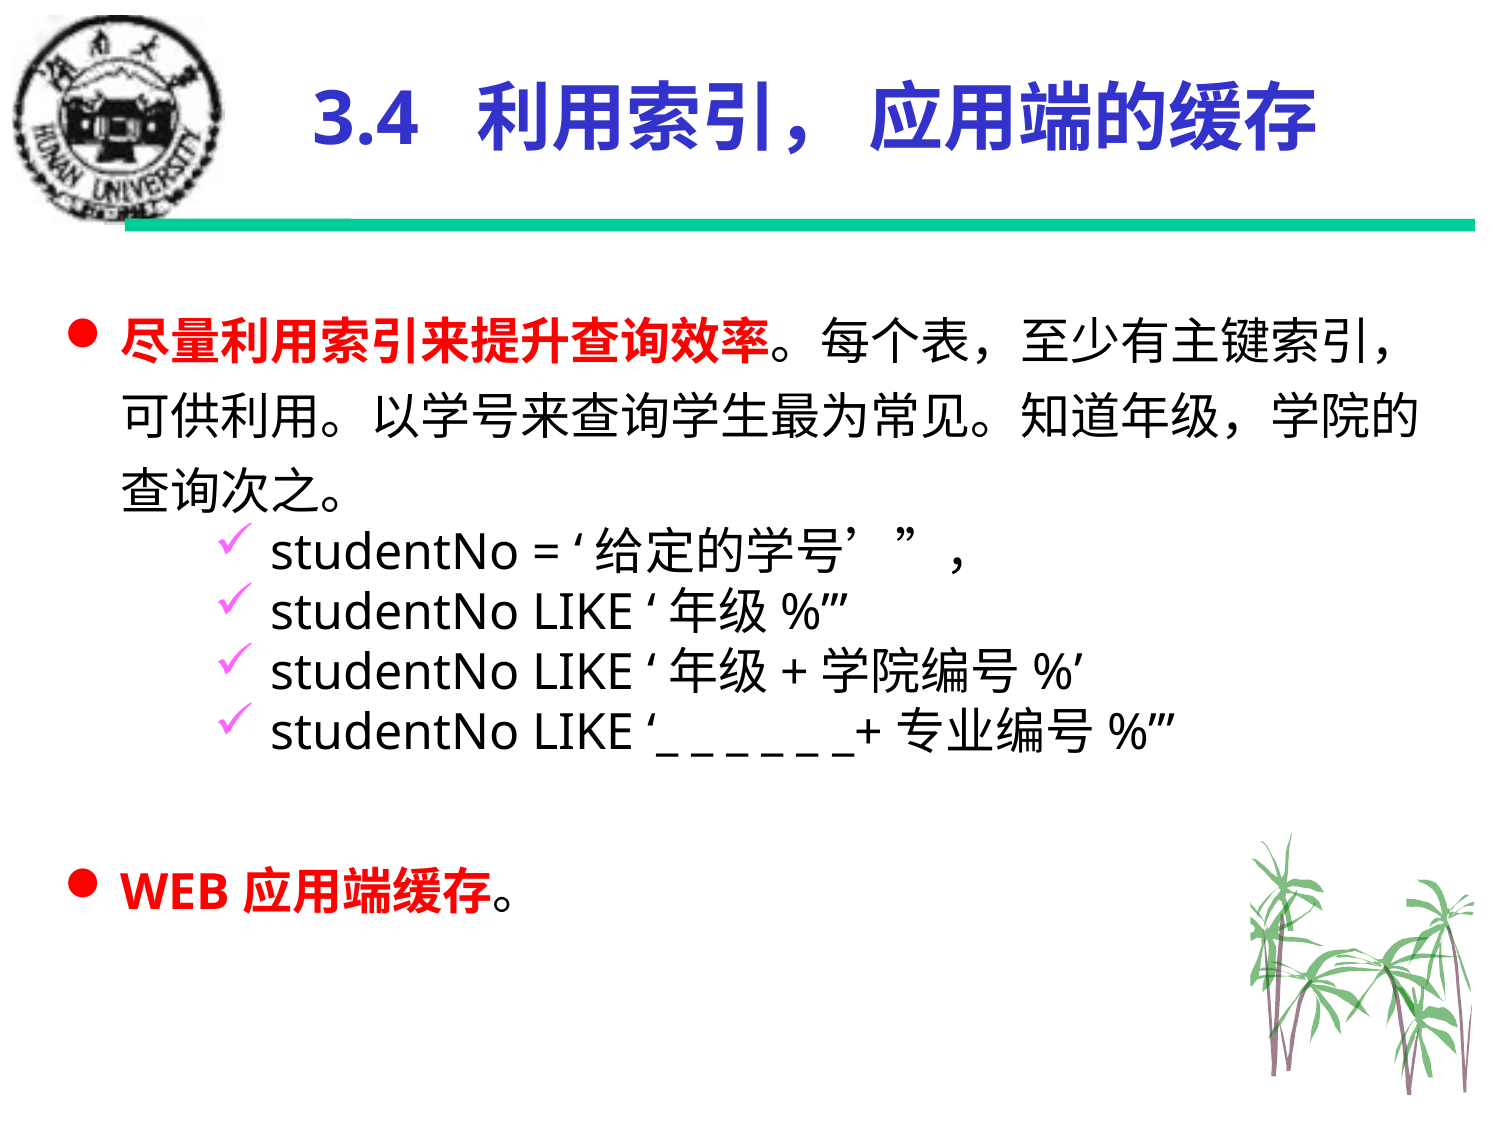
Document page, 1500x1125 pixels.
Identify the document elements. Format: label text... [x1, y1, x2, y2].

picture [12, 15, 225, 225]
text_box 3.4 利用索引， 应用端的缓存 [253, 39, 1378, 190]
text_box 尽量利用索引来提升查询效率。每个表，至少有主键索引，可供利用。以学号来查询学生最为常见。知道年级，学院的查询次之。 studentNo = ‘给定的学号’”， studentNo LIKE ‘年级%’” studentNo LIKE ‘年级+学院编号%’ studentNo LIKE ‘_ _ _ _ _ _+专业编号%’” WEB应用端缓存。 [49, 286, 1451, 1002]
